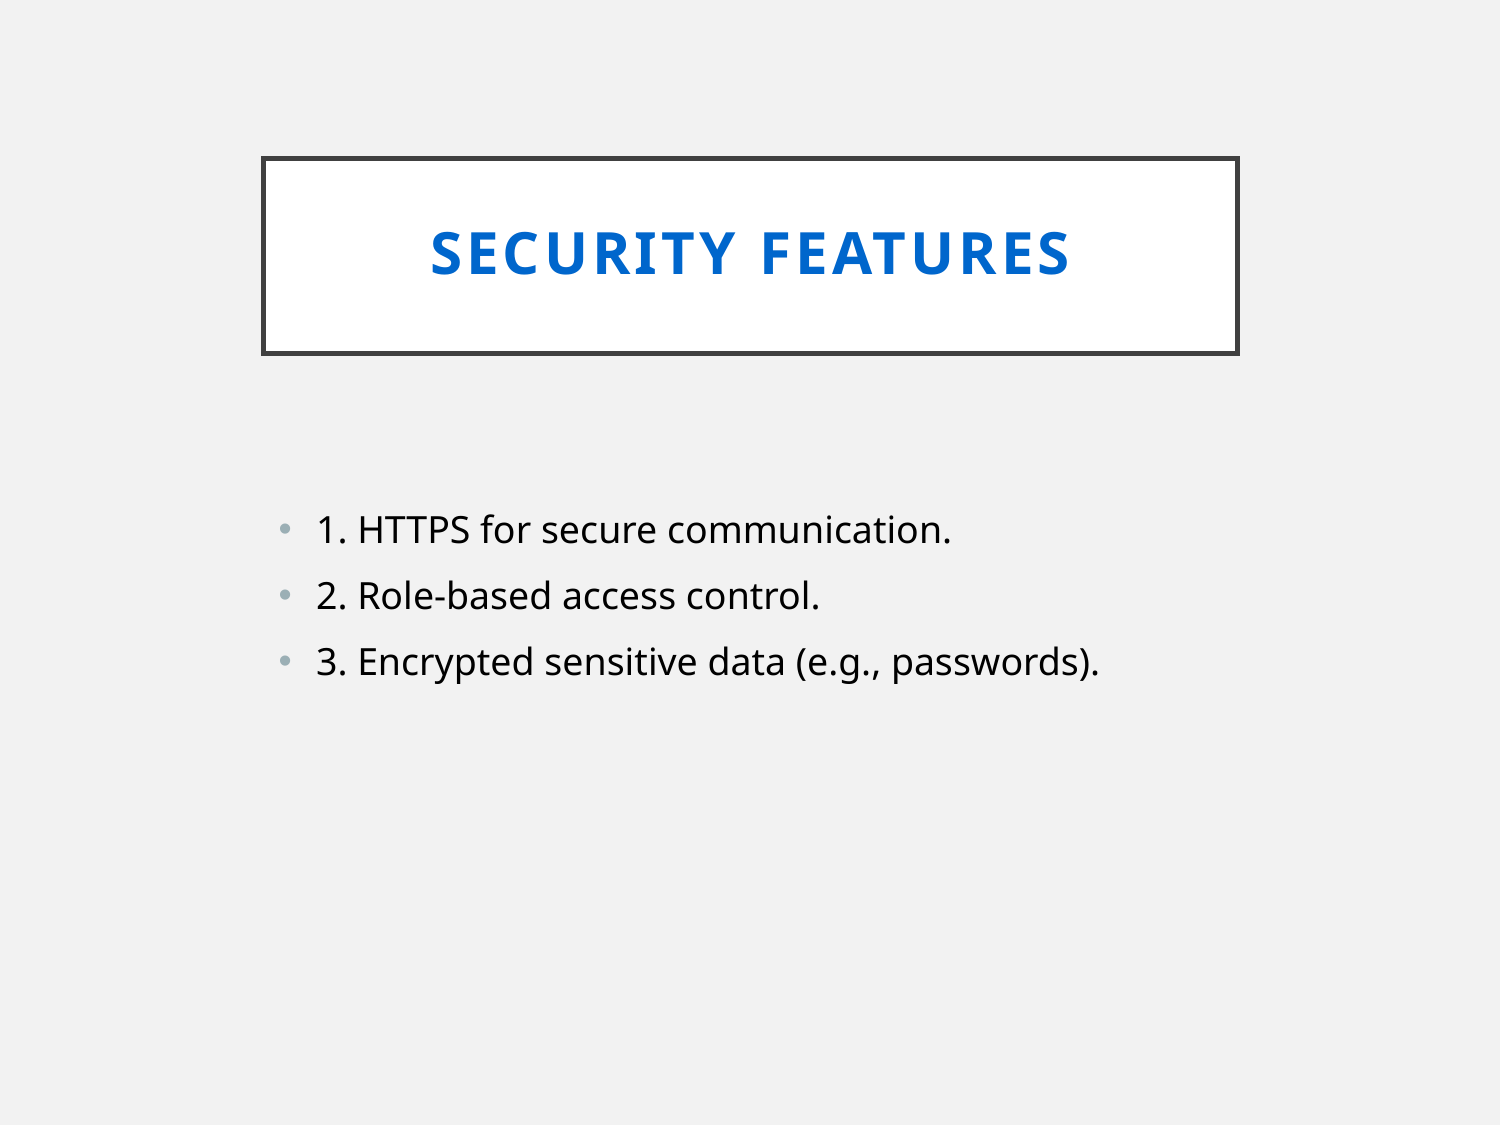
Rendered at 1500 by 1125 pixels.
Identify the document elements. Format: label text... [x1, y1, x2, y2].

list 1. HTTPS for secure communication. 2. Role-based access control. 3. Encrypted sensitive data (e.g., passwords). [263, 432, 1238, 942]
title Security Features [261, 156, 1240, 356]
